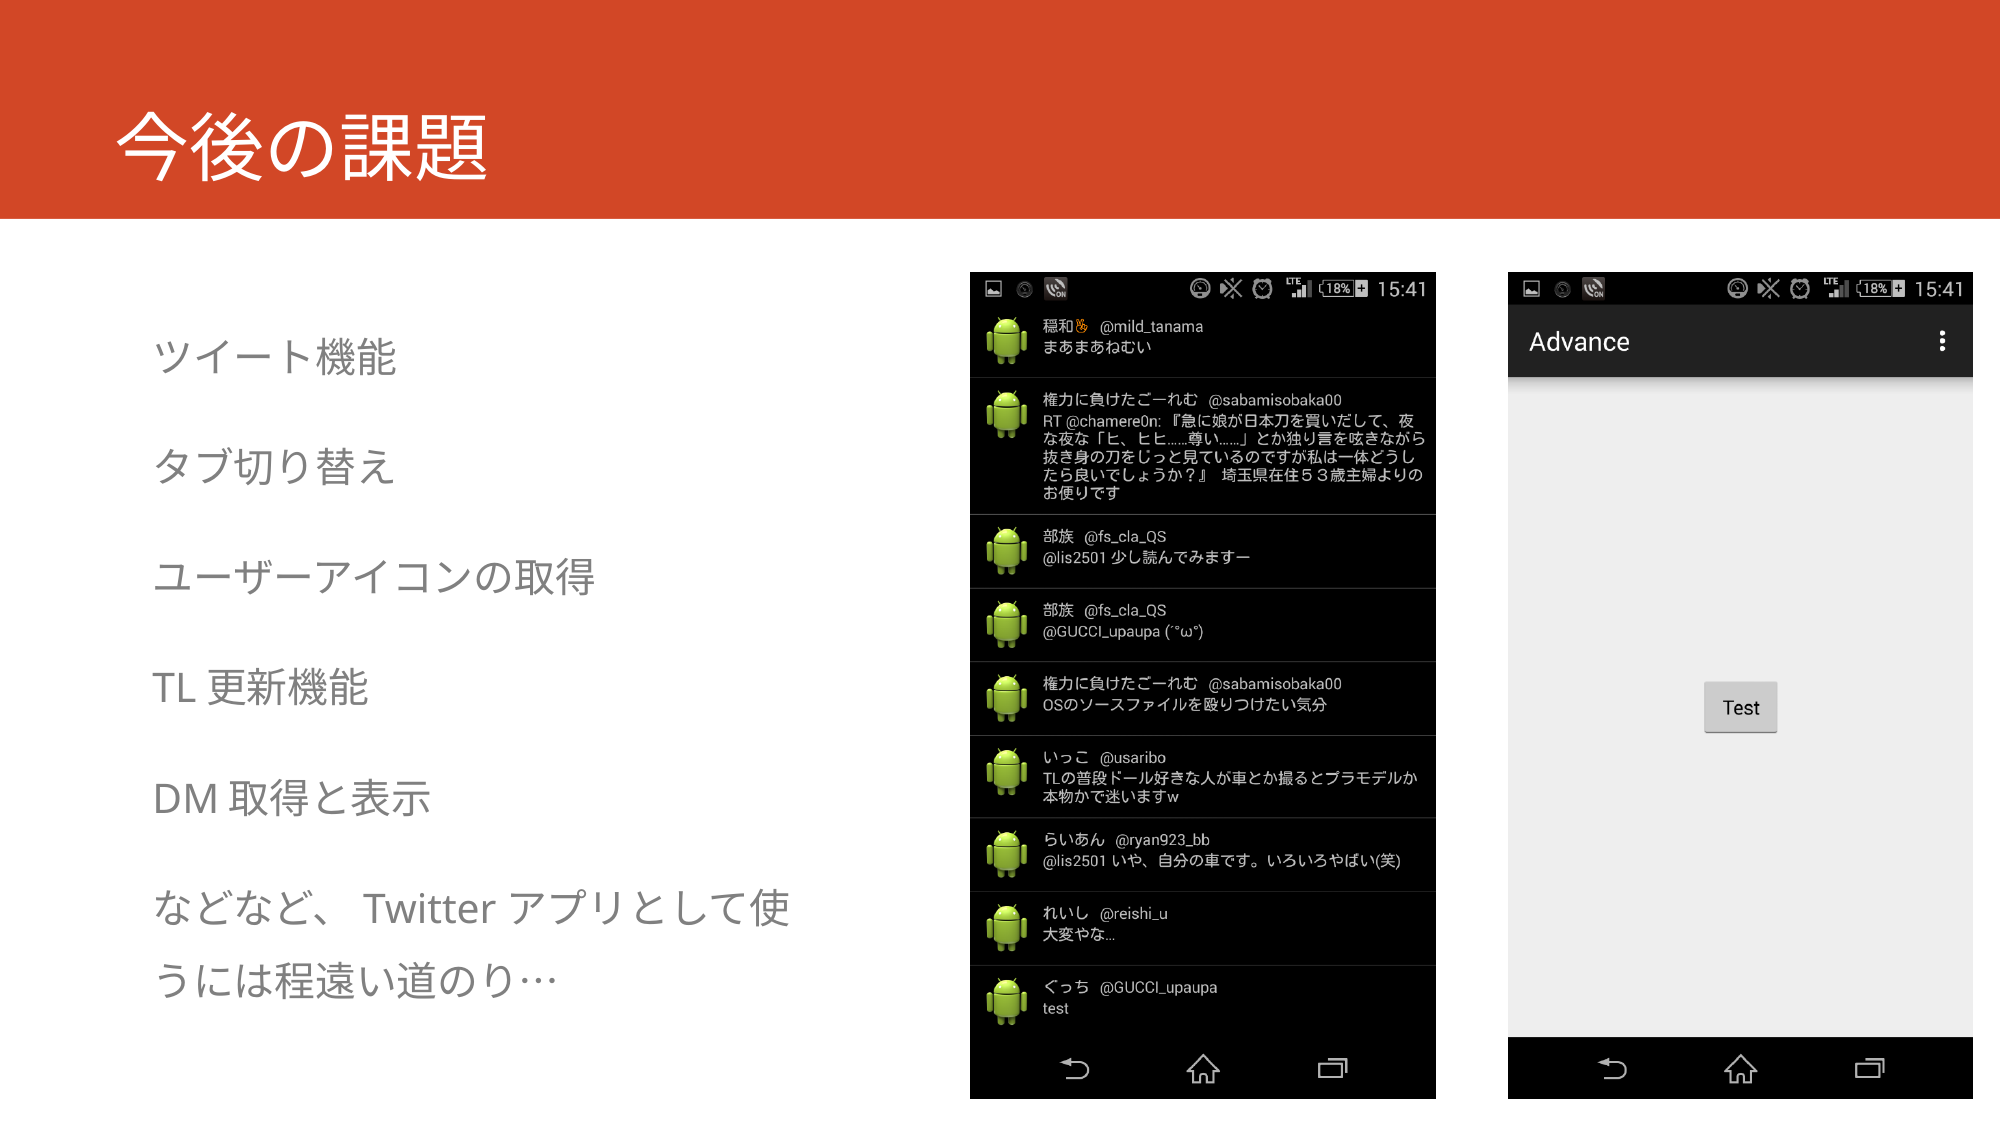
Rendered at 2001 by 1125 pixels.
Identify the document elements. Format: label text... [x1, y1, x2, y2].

list ツイート機能 タブ切り替え ユーザーアイコンの取得 TL更新機能 DM取得と表示 などなど、Twitterアプリとして使うには程遠い道のり… [137, 299, 822, 1014]
picture [970, 272, 1436, 1099]
picture [1508, 272, 1973, 1099]
title 今後の課題 [99, 0, 1863, 199]
